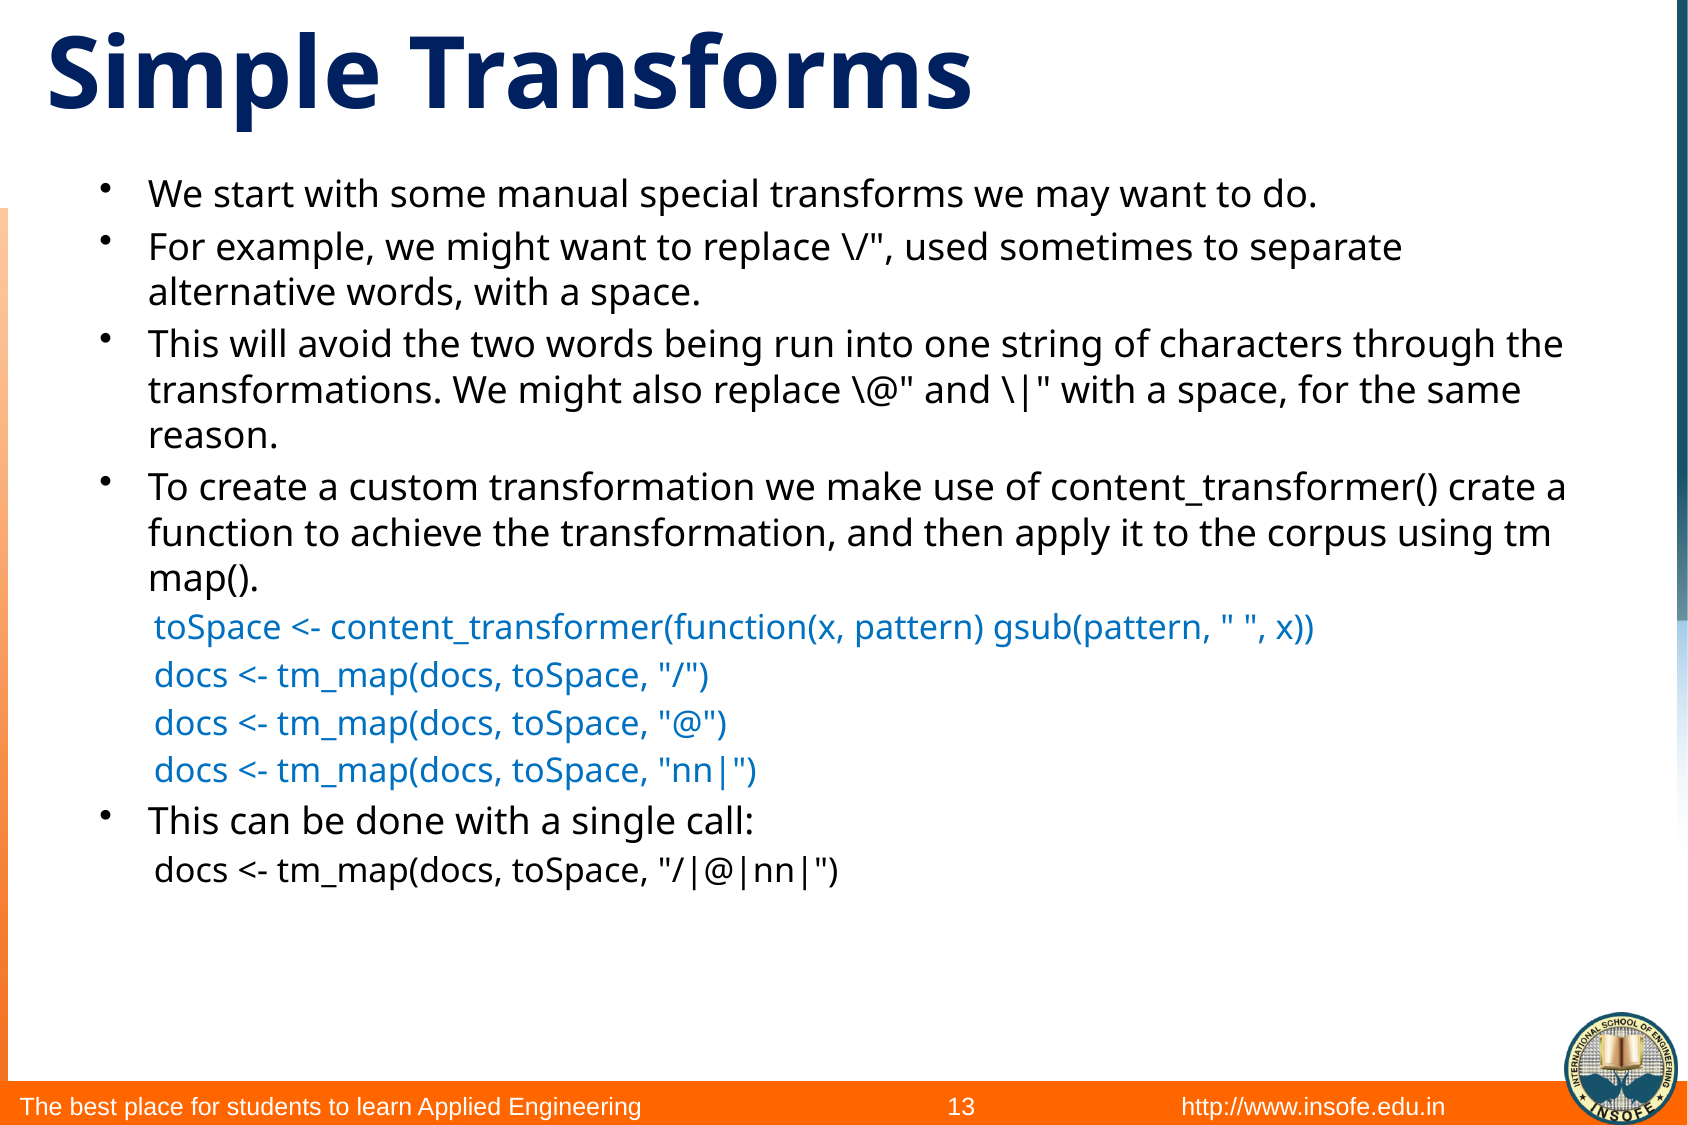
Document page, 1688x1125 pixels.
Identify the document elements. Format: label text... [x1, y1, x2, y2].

list We start with some manual special transforms we may want to do. For example, we might want to replace \/", used sometimes to separate alternative words, with a space. This will avoid the two words being run into one string of characters through the transformations. We might also replace \@" and \|" with a space, for the same reason. To create a custom transformation we make use of content_transformer() crate a function to achieve the transformation, and then apply it to the corpus using tm map(). toSpace <- content_transformer(function(x, pattern) gsub(pattern, " ", x)) docs <- tm_map(docs, toSpace, "/") docs <- tm_map(docs, toSpace, "@") docs <- tm_map(docs, toSpace, "nn|") This can be done with a single call: docs <- tm_map(docs, toSpace, "/|@|nn|") [84, 162, 1604, 905]
picture [1564, 1012, 1678, 1125]
title Simple Transforms [31, 24, 1379, 113]
picture [0, 208, 8, 1081]
picture [1677, 0, 1688, 866]
